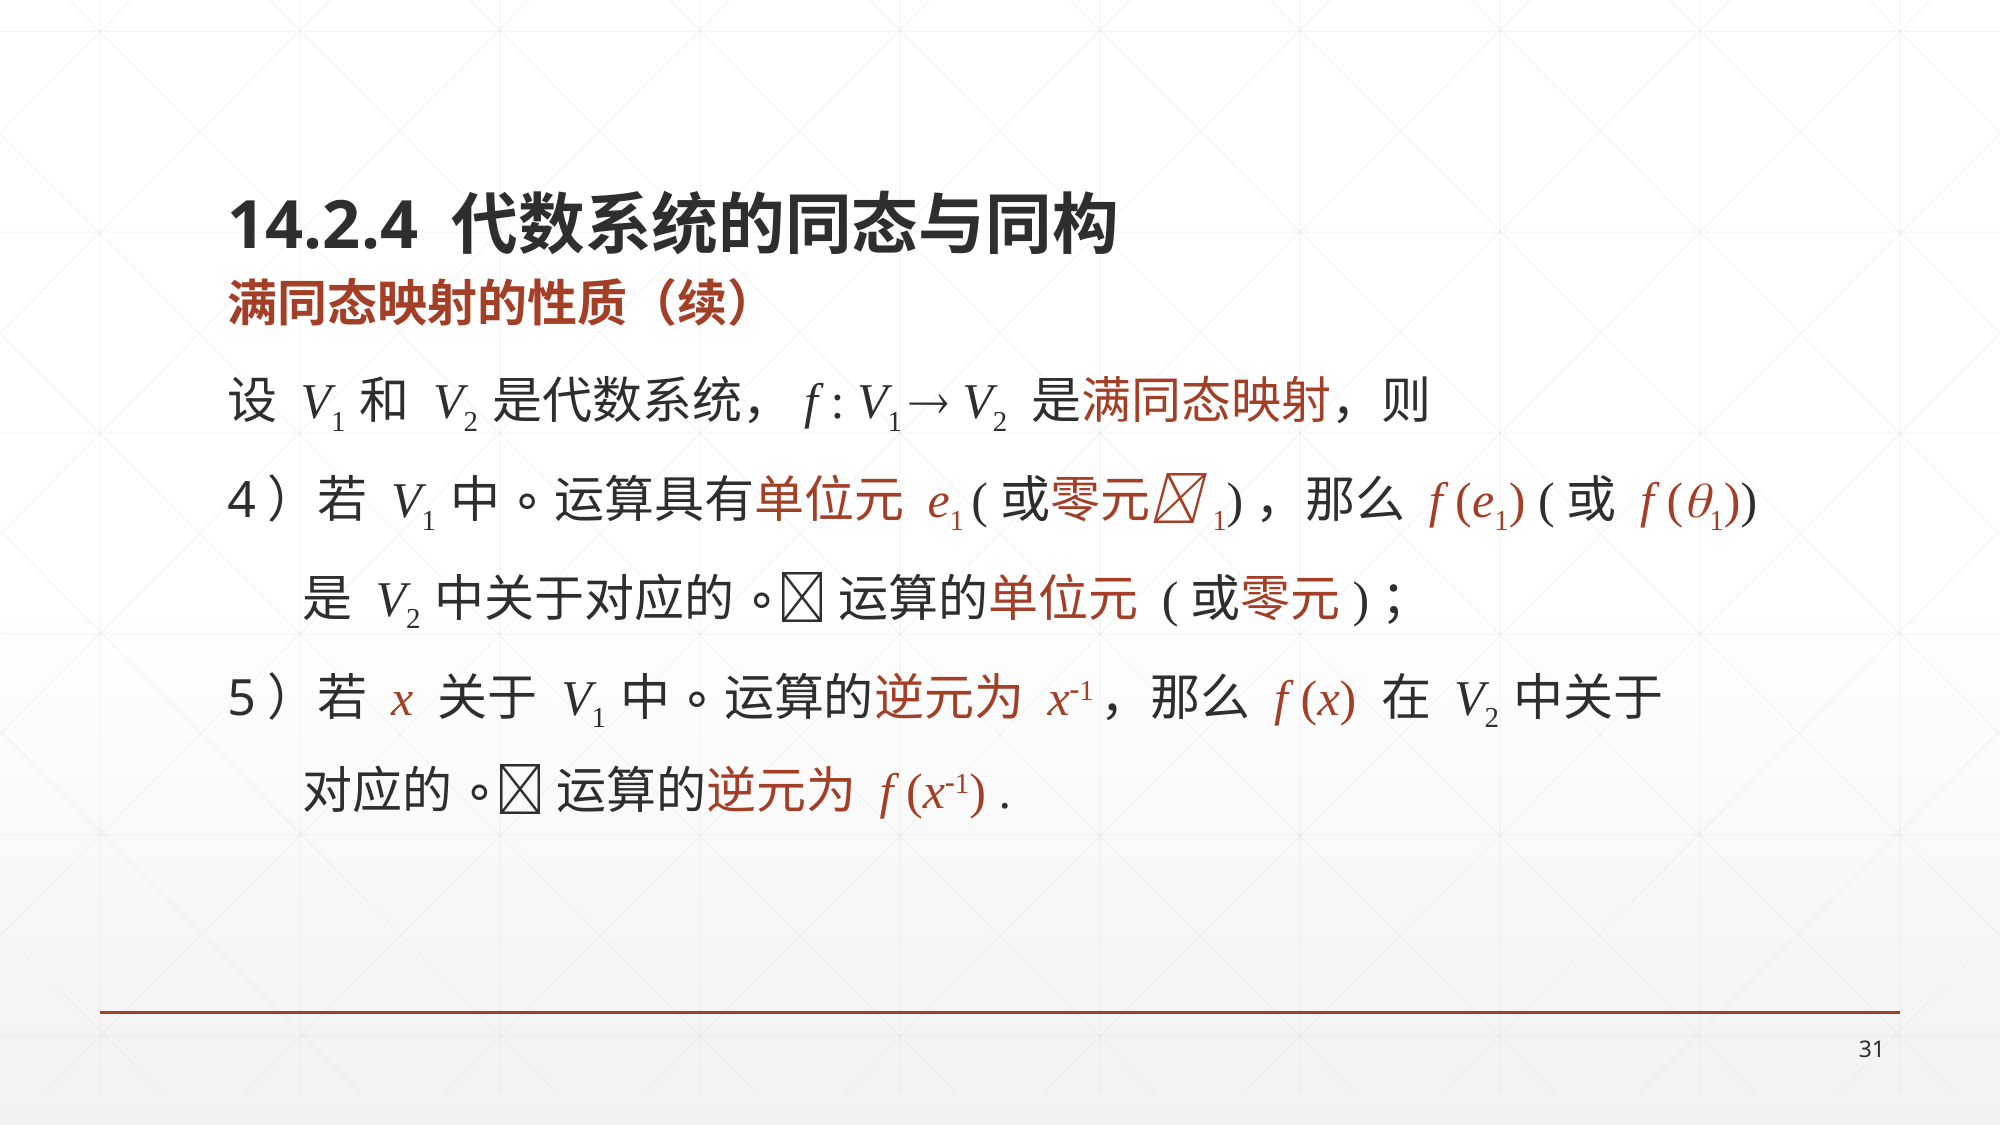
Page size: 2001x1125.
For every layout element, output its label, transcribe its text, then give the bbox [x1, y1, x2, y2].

list 满同态映射的性质（续） 设 V1 和 V2 是代数系统，f : V1  V2 是满同态映射，则 4）若 V1 中 ∘ 运算具有单位元 e1 (或零元1)，那么 f (e1) (或 f (1)) 是 V2 中关于对应的 ∘ 运算的单位元 (或零元)； 5）若 x 关于 V1 中 ∘ 运算的逆元为 x1，那么 f (x) 在 V2 中关于 对应的 ∘ 运算的逆元为 f (x1) . [212, 271, 1788, 1001]
slide_number 31 [1749, 1031, 1901, 1069]
text_box 14.2.4 代数系统的同态与同构 [212, 82, 1788, 271]
